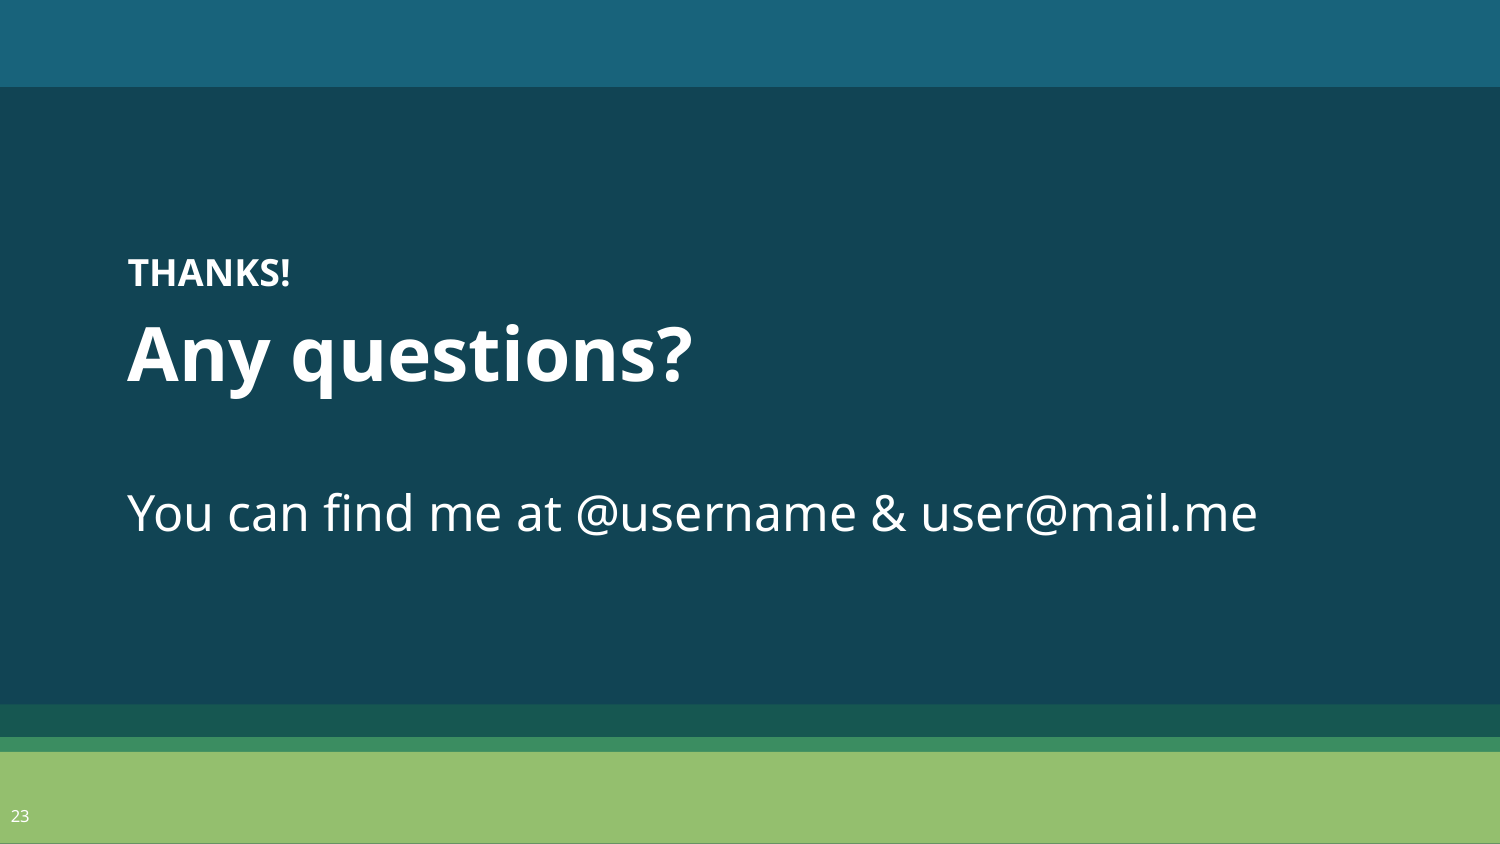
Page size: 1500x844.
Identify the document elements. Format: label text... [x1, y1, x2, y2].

slide_number ‹#› [0, 790, 49, 844]
subtitle THANKS! Any questions? You can find me at @username & user@mail.me [112, 82, 1406, 708]
